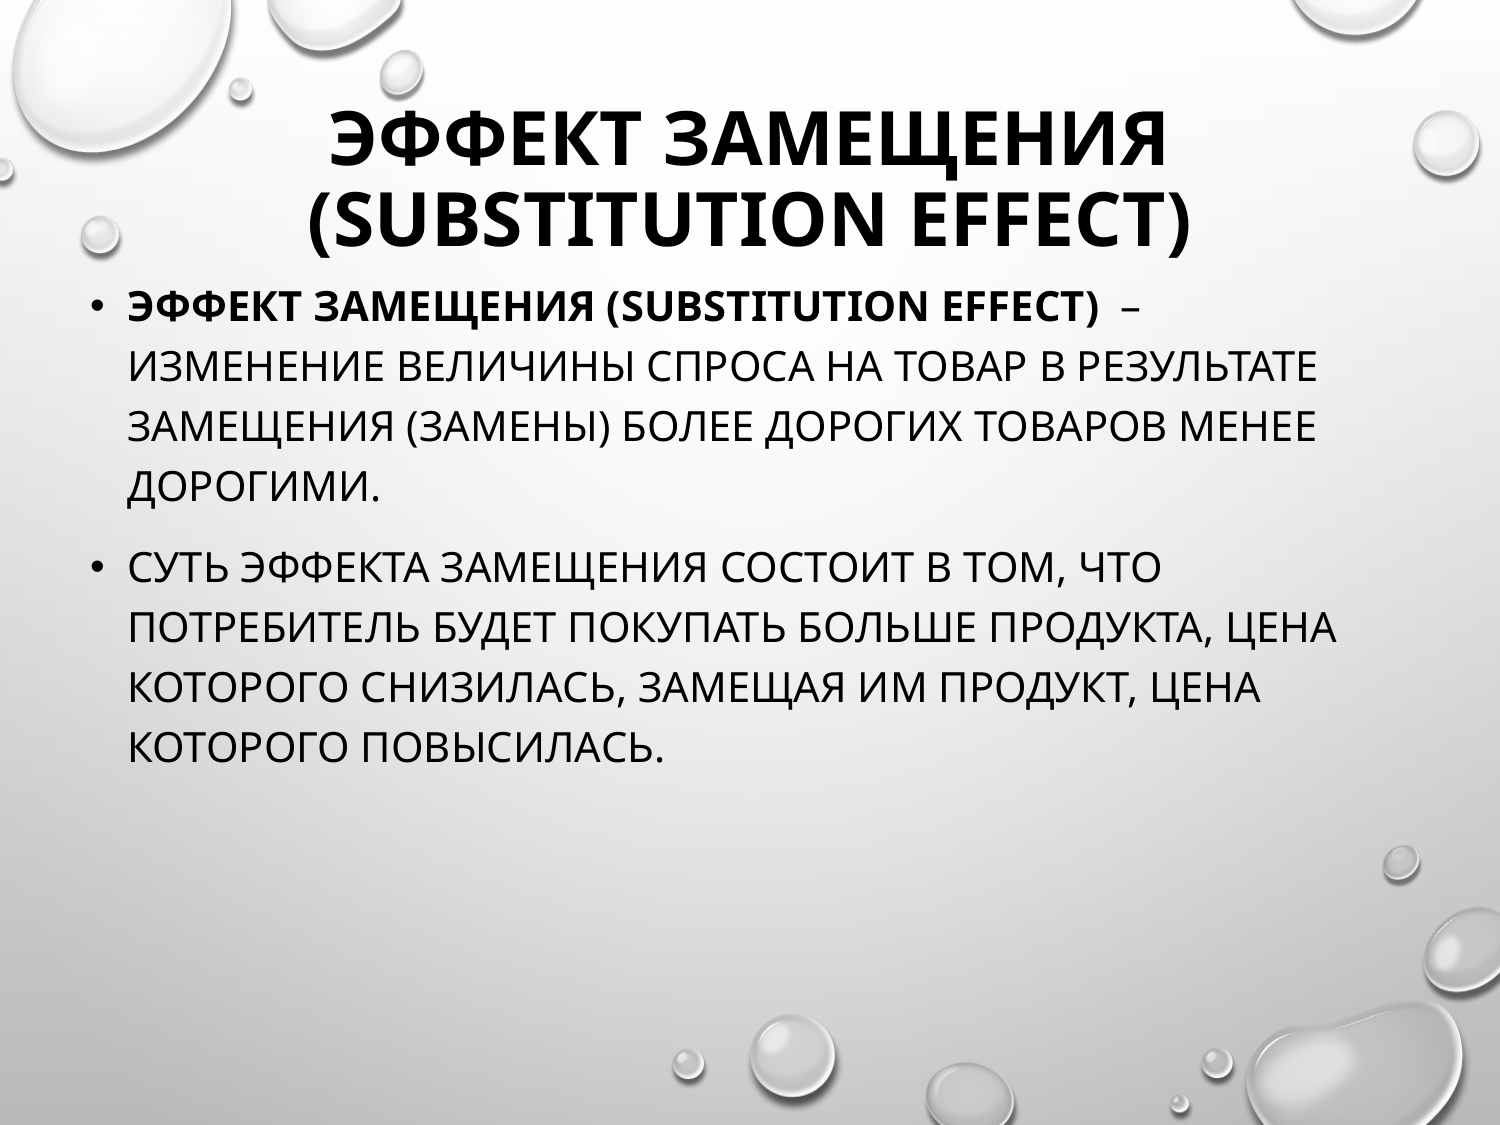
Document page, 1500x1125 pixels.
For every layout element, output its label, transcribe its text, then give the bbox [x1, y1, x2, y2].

title Эффект замещения (substitution effect) [112, 0, 1388, 262]
list Эффект замещения (substitution effect) – изменение величины спроса на товар в результате замещения (замены) более дорогих товаров менее дорогими. Суть эффекта замещения состоит в том, что потребитель будет покупать больше продукта, цена которого снизилась, замещая им продукт, цена которого повысилась. [75, 262, 1412, 1059]
picture [0, 0, 1500, 1125]
